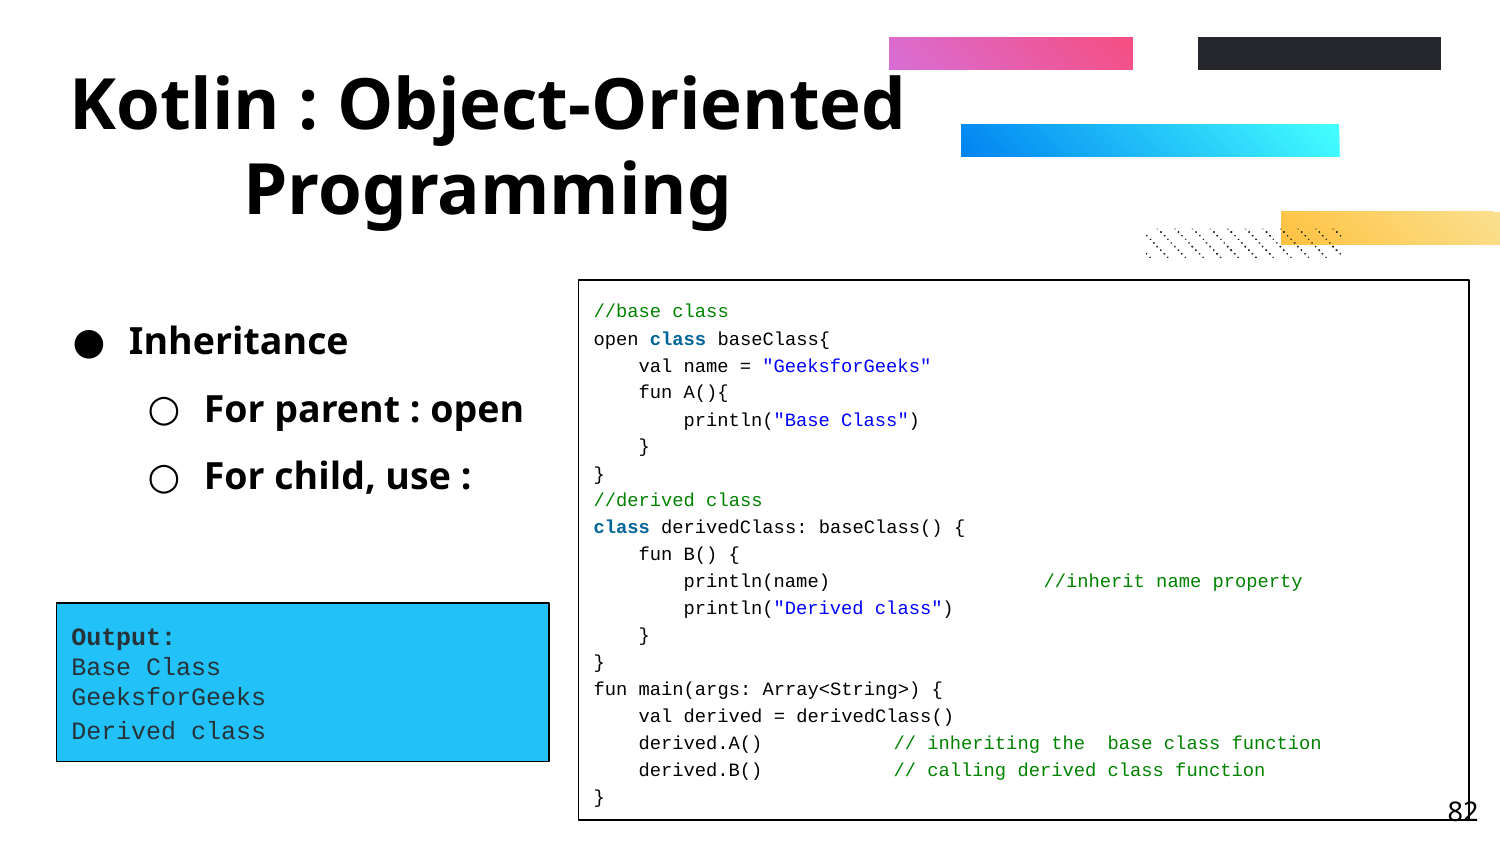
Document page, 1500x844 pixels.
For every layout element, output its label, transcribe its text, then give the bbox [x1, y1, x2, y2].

subtitle Inheritance For parent : open For child, use : [38, 279, 578, 370]
text_box Output: Base Class GeeksforGeeks Derived class [56, 603, 550, 762]
slide_number ‹#› [1403, 779, 1494, 844]
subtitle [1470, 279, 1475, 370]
text_box //base class open class baseClass{ val name = "GeeksforGeeks" fun A(){ println("Base Class") } } //derived class class derivedClass: baseClass() { fun B() { println(name) //inherit name property println("Derived class") } } fun main(args: Array<String>) { val derived = derivedClass() derived.A() // inheriting the base class function derived.B() // calling derived class function } [578, 279, 1470, 821]
title Kotlin : Object-Oriented Programming [17, 37, 959, 251]
picture [1144, 228, 1343, 260]
